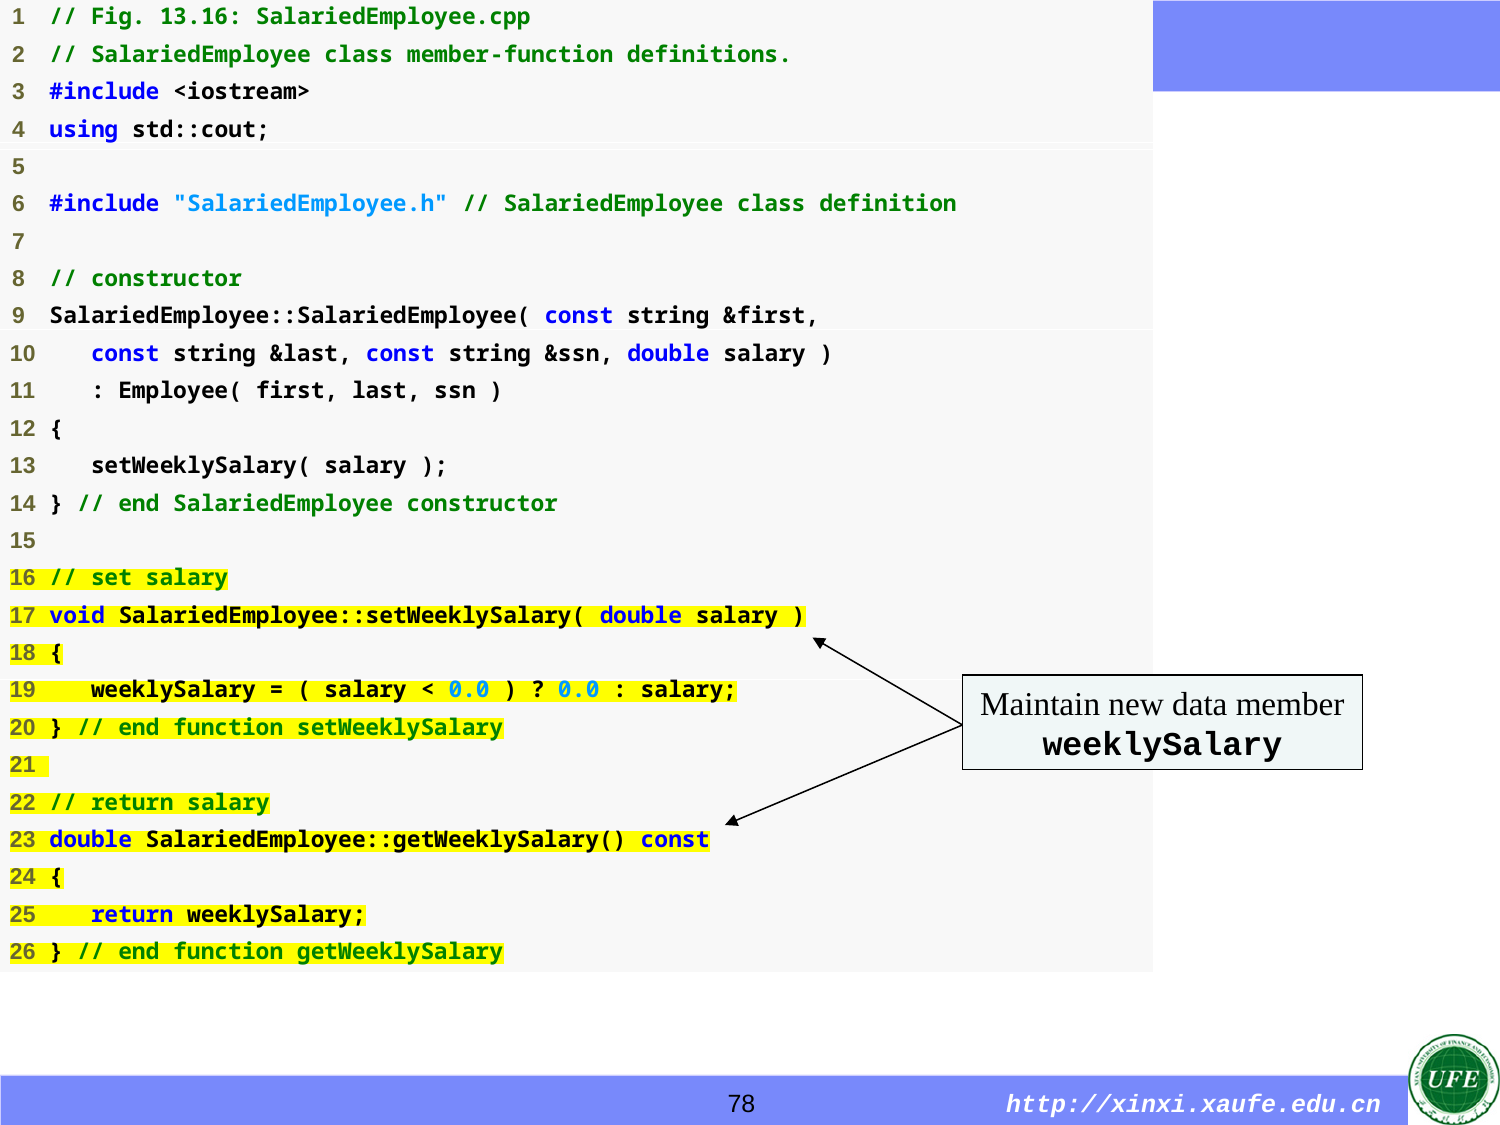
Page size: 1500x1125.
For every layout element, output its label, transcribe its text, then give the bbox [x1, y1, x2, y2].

picture [1408, 1034, 1500, 1125]
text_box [0, 0, 1158, 1004]
text_box Maintain new data member weeklySalary [1158, 674, 1363, 770]
slide_number 78 [712, 1080, 813, 1121]
